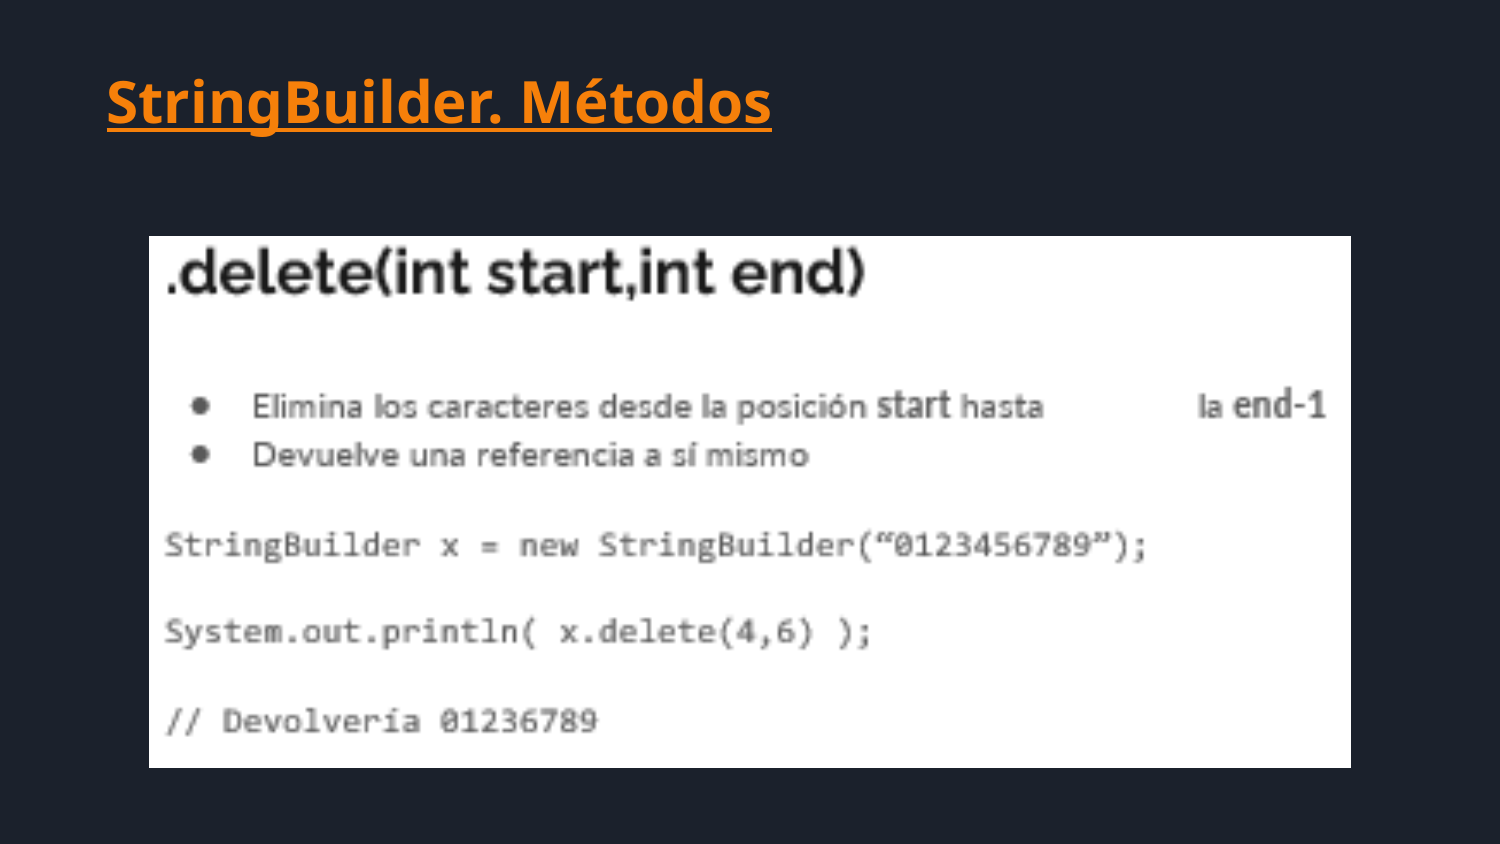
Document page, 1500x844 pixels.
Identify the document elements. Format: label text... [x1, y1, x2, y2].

text_box StringBuilder. Métodos [91, 49, 1160, 150]
picture [148, 236, 1352, 768]
